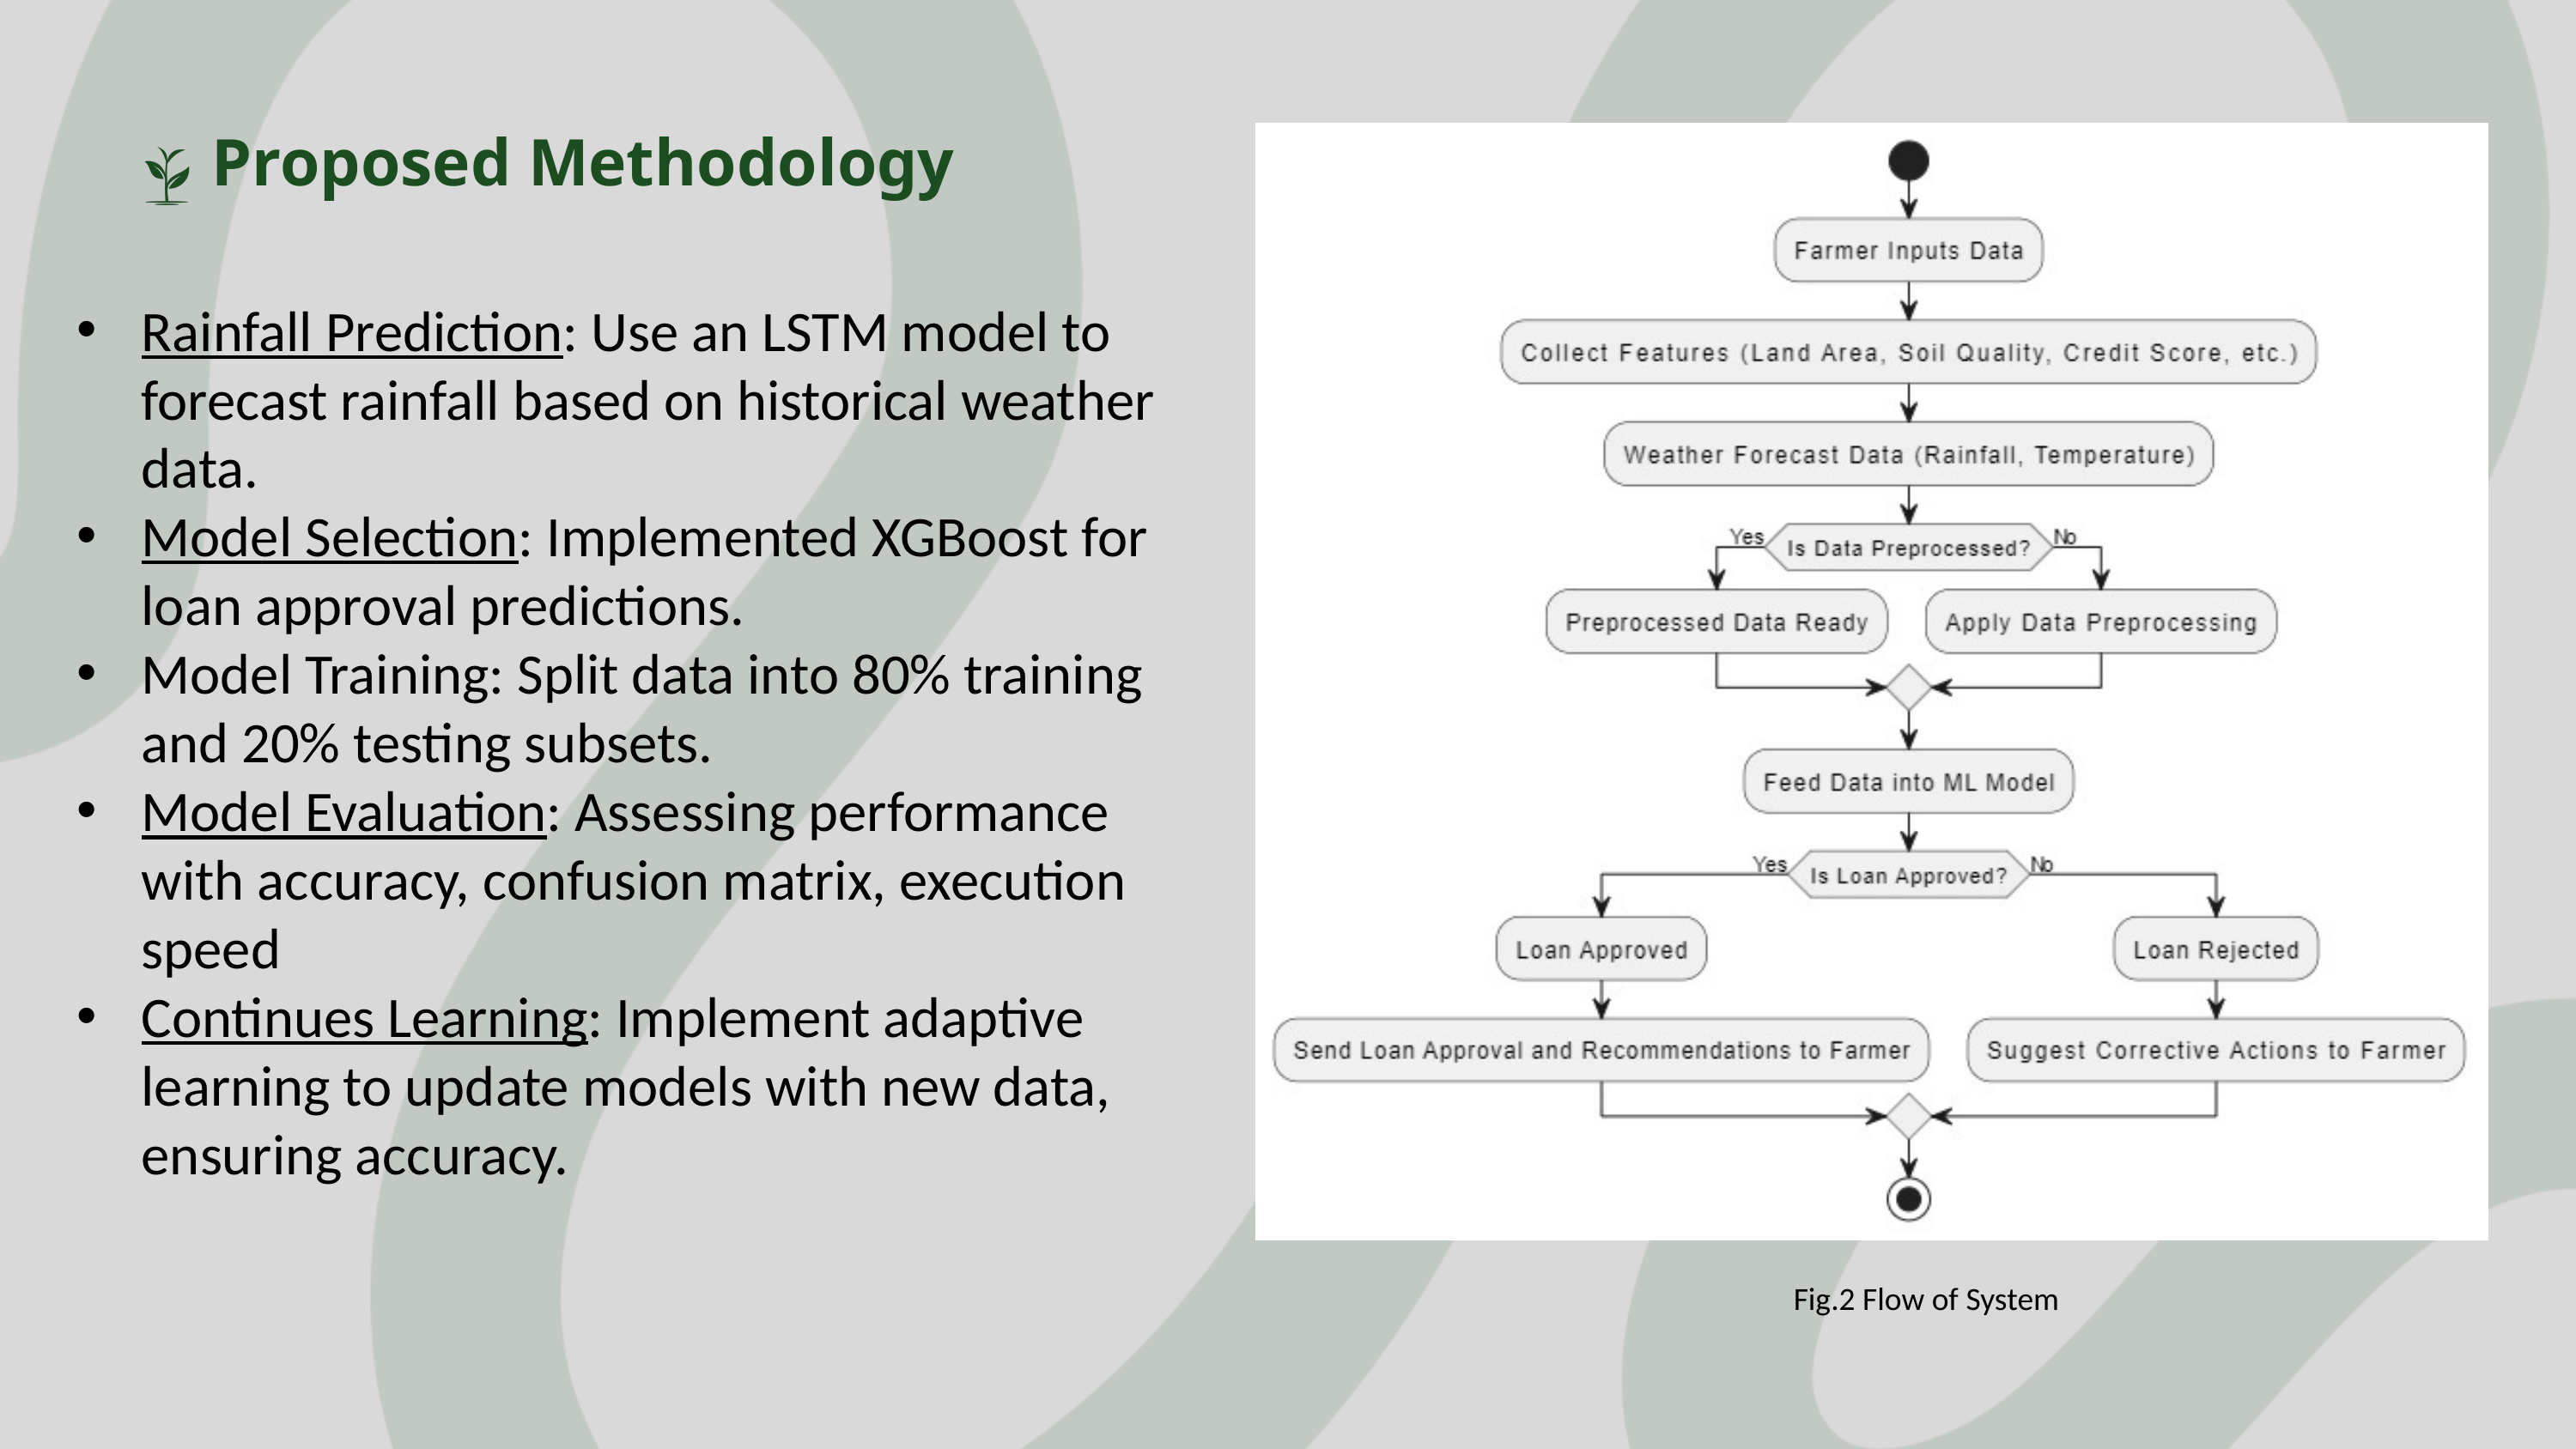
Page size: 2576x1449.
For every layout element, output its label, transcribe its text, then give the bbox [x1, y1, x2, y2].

text_box [0, 0, 2576, 1449]
picture [1255, 123, 2488, 1240]
text_box [144, 147, 190, 205]
text_box Fig.2 Flow of System [1534, 1271, 2318, 1323]
text_box Rainfall Prediction: Use an LSTM model to forecast rainfall based on historical weather data. Model Selection: Implemented XGBoost for loan approval predictions. Model Training: Split data into 80% training and 20% testing subsets. Model Evaluation: Assessing performance with accuracy, confusion matrix, execution speed Continues Learning: Implement adaptive learning to update models with new data, ensuring accuracy. [64, 288, 1218, 1262]
text_box Proposed Methodology [167, 149, 956, 199]
